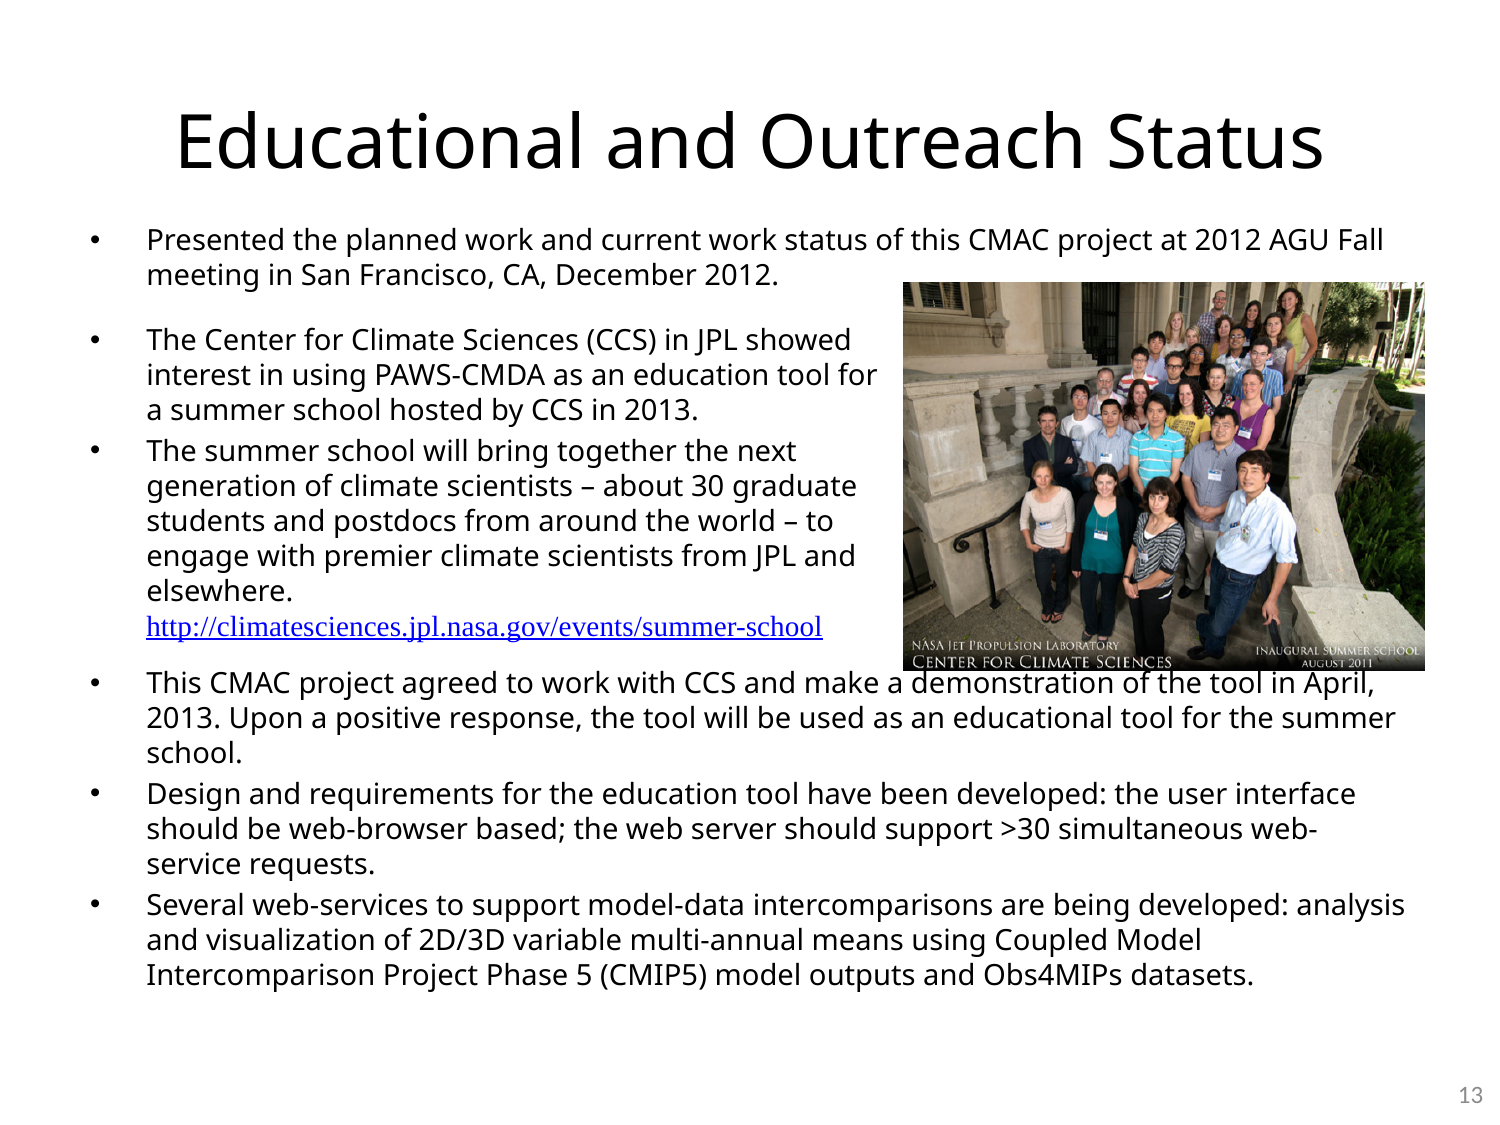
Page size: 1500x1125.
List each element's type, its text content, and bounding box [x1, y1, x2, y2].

title Educational and Outreach Status [75, 45, 1425, 214]
list Presented the planned work and current work status of this CMAC project at 2012 AGU Fall meeting in San Francisco, CA, December 2012. This CMAC project agreed to work with CCS and make a demonstration of the tool in April, 2013. Upon a positive response, the tool will be used as an educational tool for the summer school. Design and requirements for the education tool have been developed: the user interface should be web-browser based; the web server should support >30 simultaneous web-service requests. Several web-services to support model-data intercomparisons are being developed: analysis and visualization of 2D/3D variable multi-annual means using Coupled Model Intercomparison Project Phase 5 (CMIP5) model outputs and Obs4MIPs datasets. [75, 666, 1425, 1075]
text_box The Center for Climate Sciences (CCS) in JPL showed interest in using PAWS-CMDA as an education tool for a summer school hosted by CCS in 2013. The summer school will bring together the next generation of climate scientists – about 30 graduate students and postdocs from around the world – to engage with premier climate scientists from JPL and elsewhere. http://climatesciences.jpl.nasa.gov/events/summer-school [74, 314, 898, 666]
picture [903, 282, 1426, 672]
list Presented the planned work and current work status of this CMAC project at 2012 AGU Fall meeting in San Francisco, CA, December 2012. This CMAC project agreed to work with CCS and make a demonstration of the tool in April, 2013. Upon a positive response, the tool will be used as an educational tool for the summer school. Design and requirements for the education tool have been developed: the user interface should be web-browser based; the web server should support >30 simultaneous web-service requests. Several web-services to support model-data intercomparisons are being developed: analysis and visualization of 2D/3D variable multi-annual means using Coupled Model Intercomparison Project Phase 5 (CMIP5) model outputs and Obs4MIPs datasets. [75, 214, 1425, 314]
slide_number 12 [1148, 1063, 1499, 1124]
